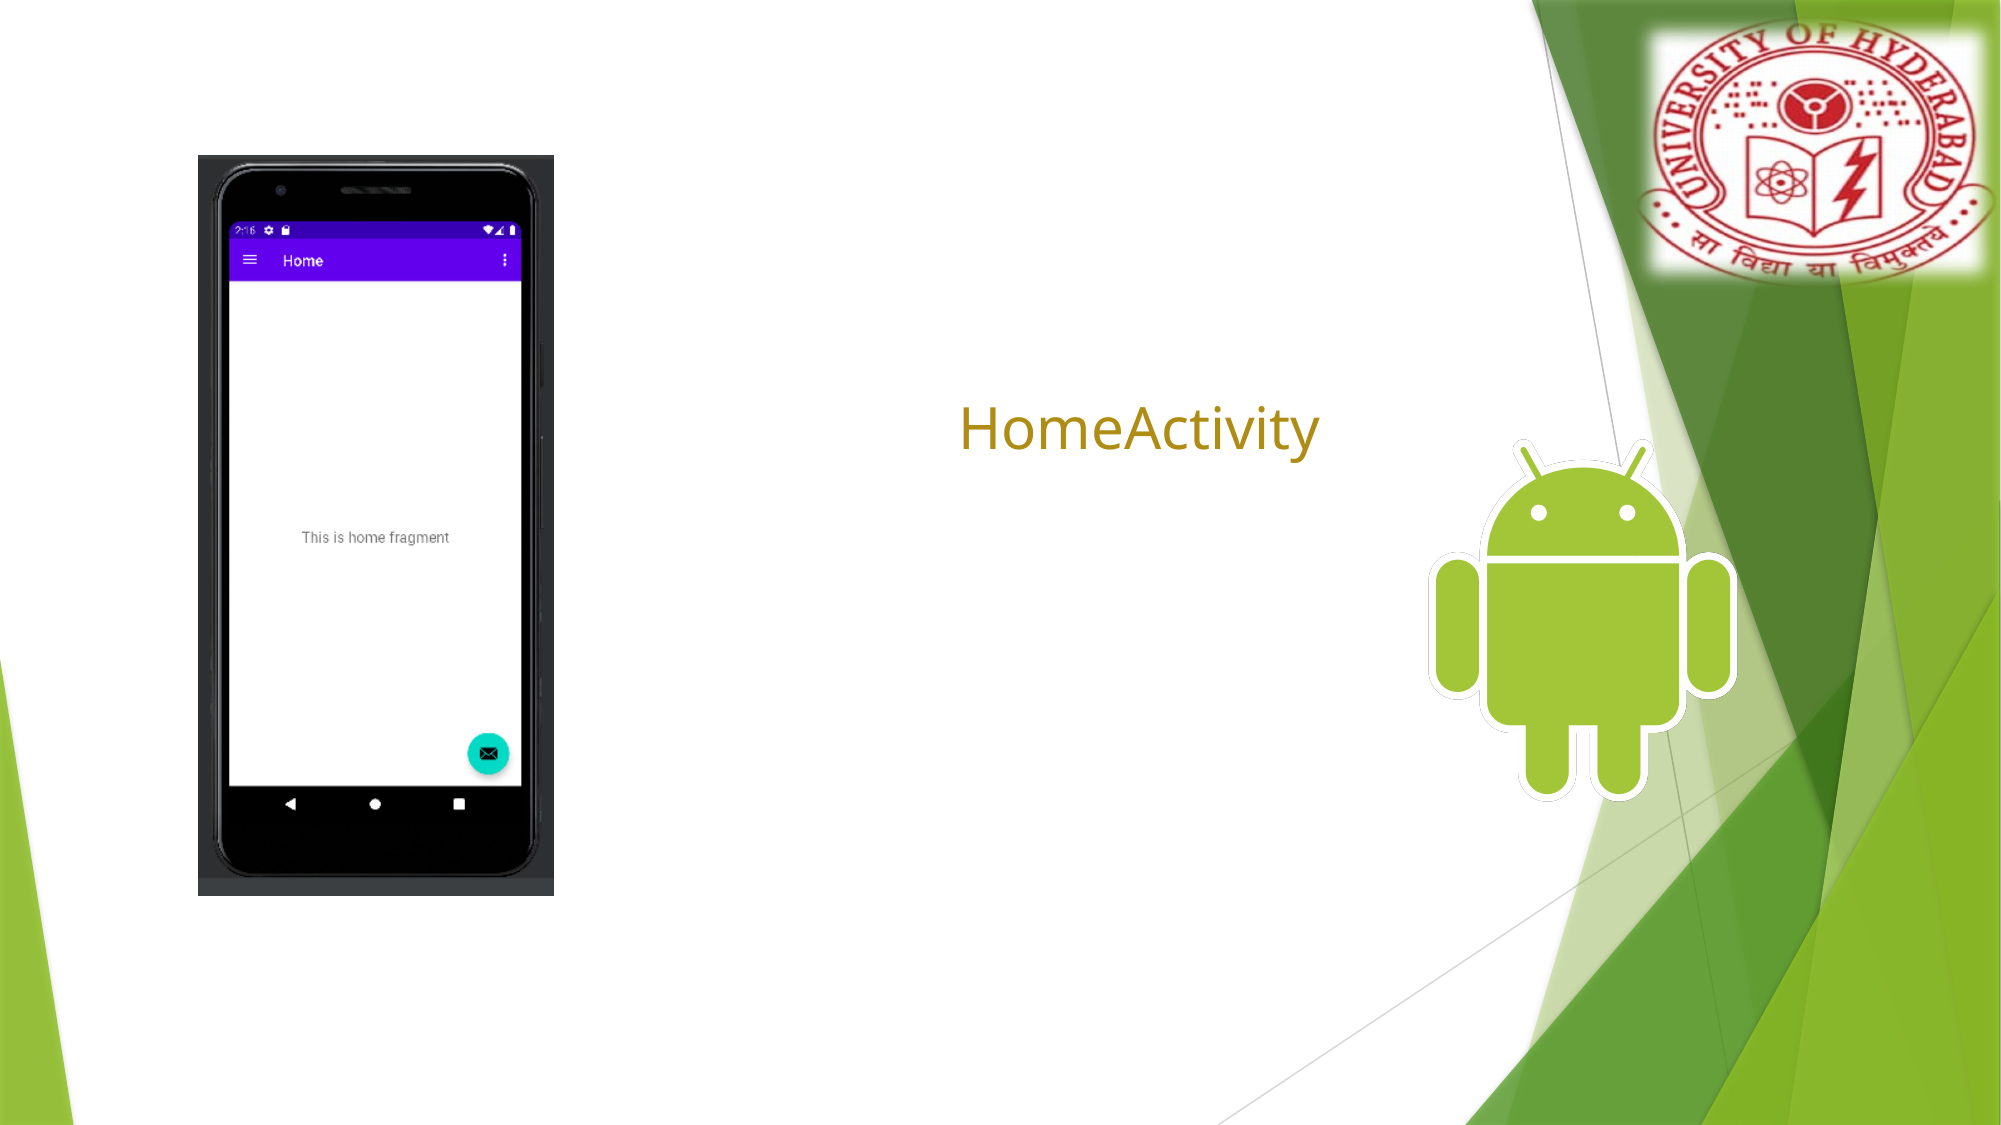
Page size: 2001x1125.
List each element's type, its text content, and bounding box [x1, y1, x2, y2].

text_box HomeActivity [943, 383, 1349, 469]
picture [1631, 13, 2000, 292]
picture [197, 154, 554, 896]
picture [1428, 438, 1738, 802]
